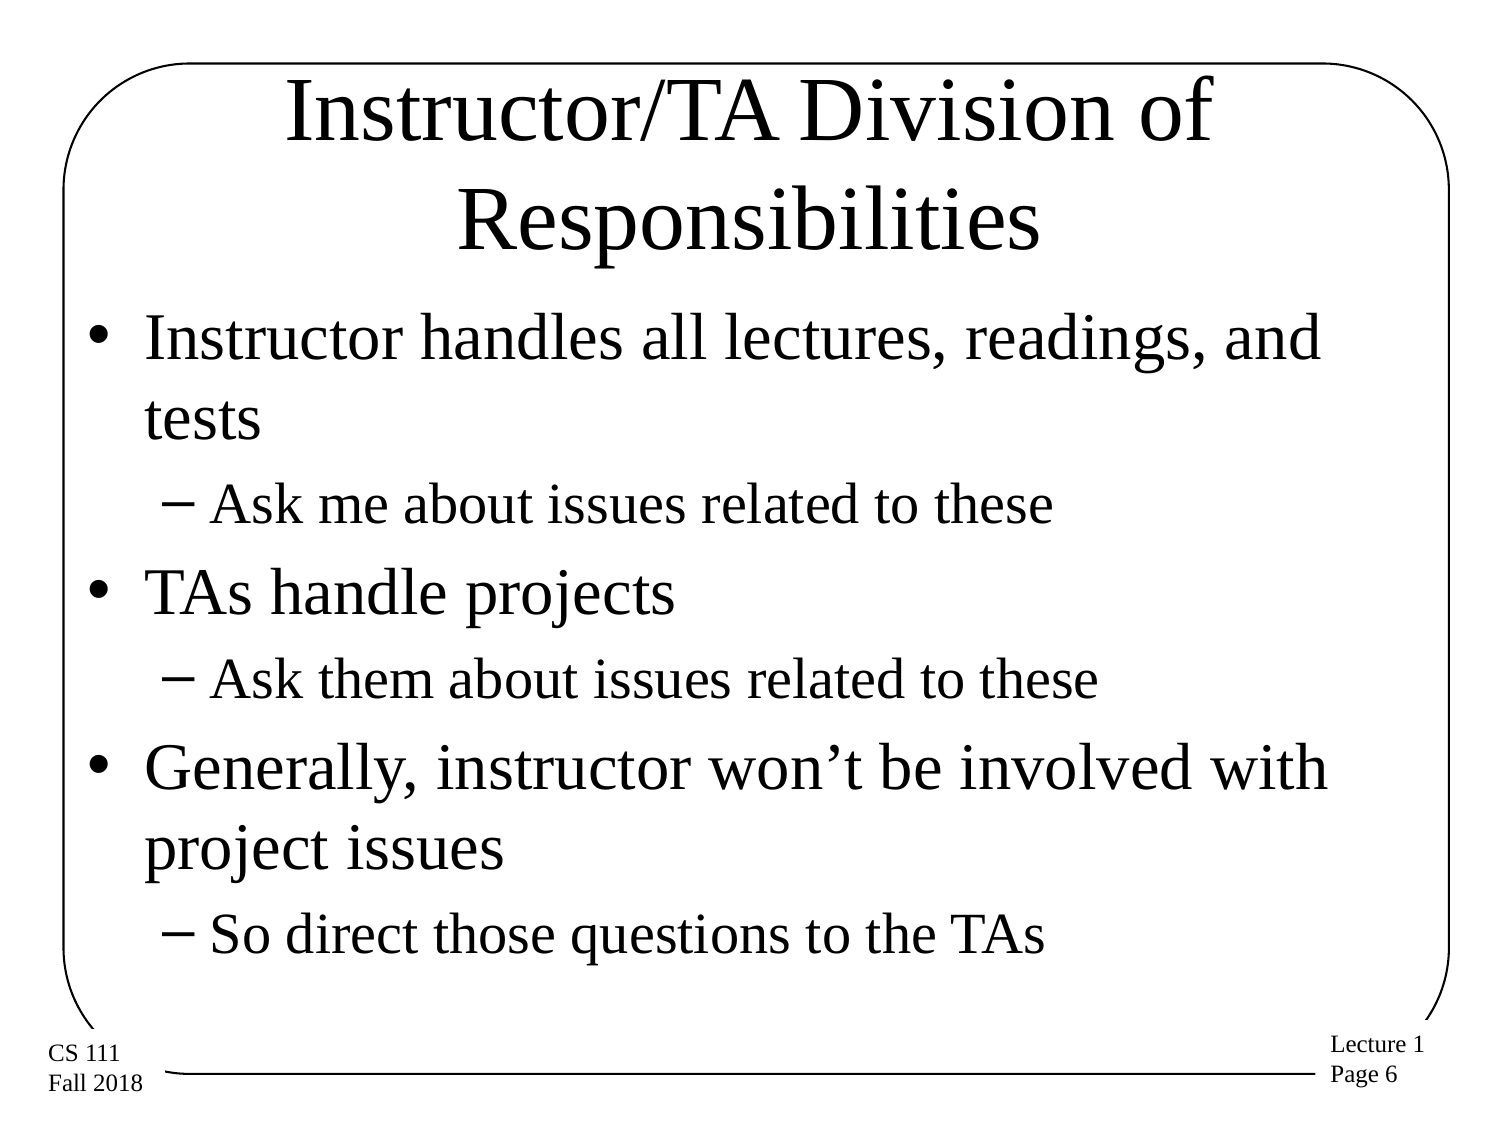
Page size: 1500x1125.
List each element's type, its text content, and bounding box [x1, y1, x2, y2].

title Instructor/TA Division of Responsibilities [74, 64, 1426, 253]
list Instructor handles all lectures, readings, and tests Ask me about issues related to these TAs handle projects Ask them about issues related to these Generally, instructor won’t be involved with project issues So direct those questions to the TAs [72, 285, 1424, 1029]
